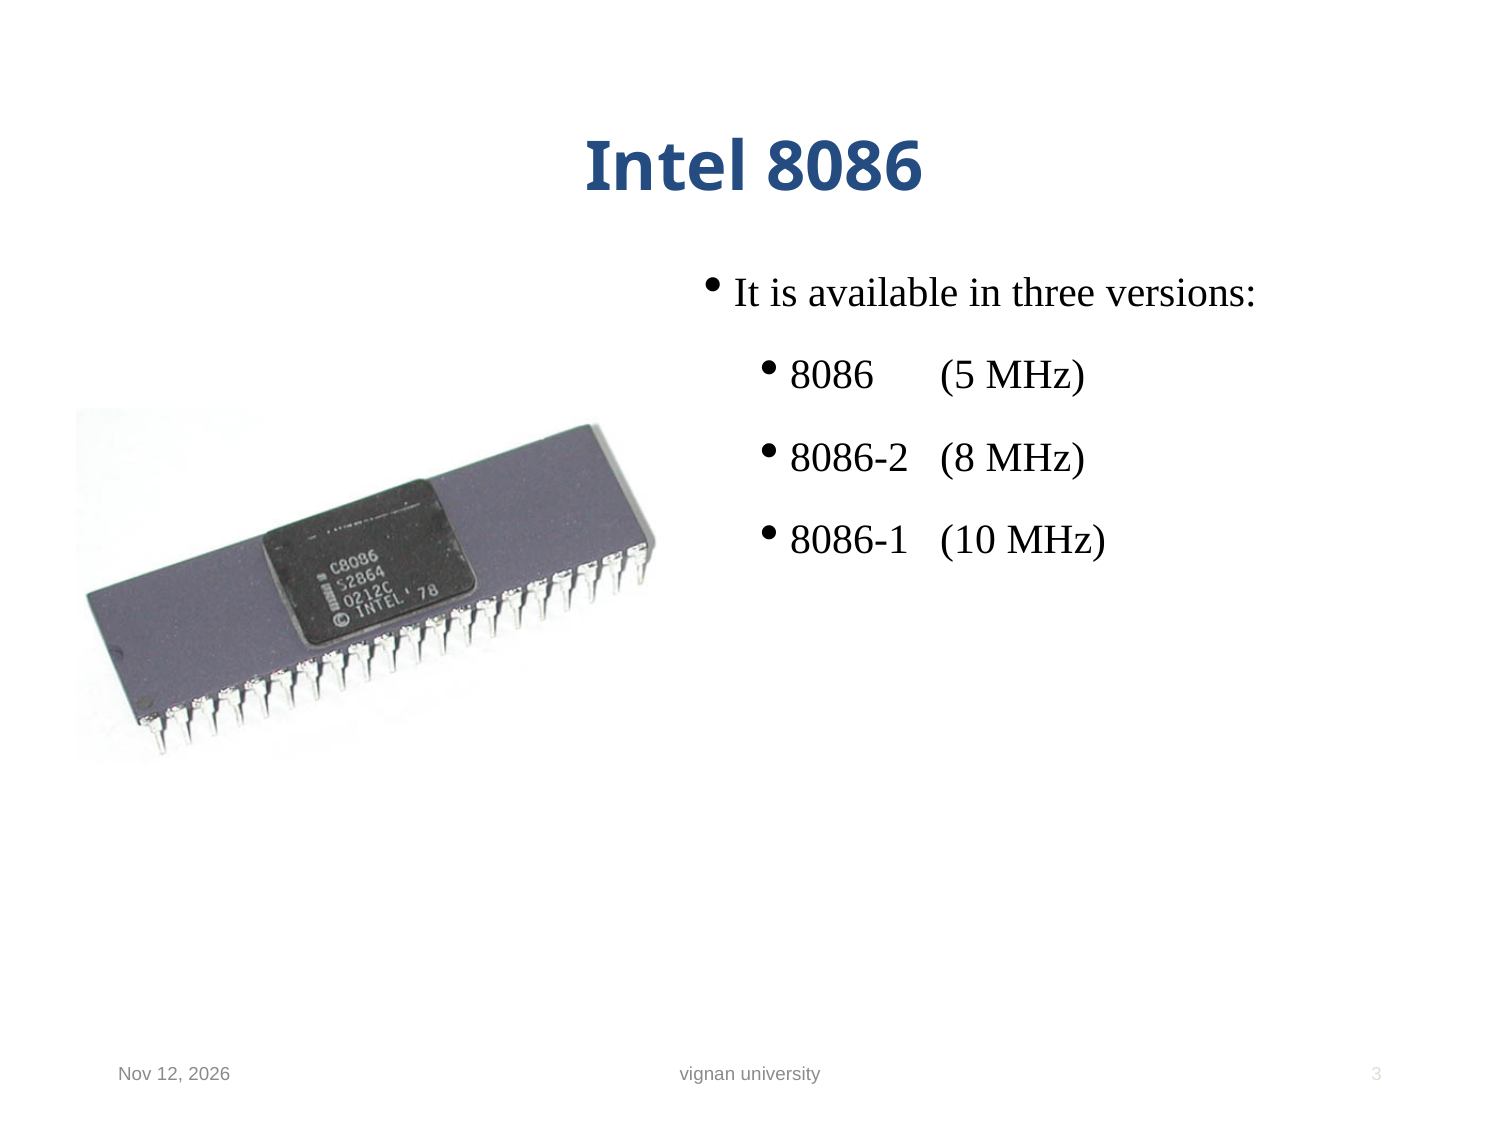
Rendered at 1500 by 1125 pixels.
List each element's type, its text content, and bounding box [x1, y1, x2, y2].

footer vignan university [496, 1042, 1004, 1103]
slide_number 3 [1059, 1042, 1397, 1103]
list It is available in three versions: 8086 (5 MHz) 8086-2 (8 MHz) 8086-1 (10 MHz) [690, 262, 1425, 1005]
title Intel 8086 [103, 59, 1397, 278]
slide_number 18-Dec-18 [103, 1042, 441, 1103]
picture [76, 408, 667, 764]
